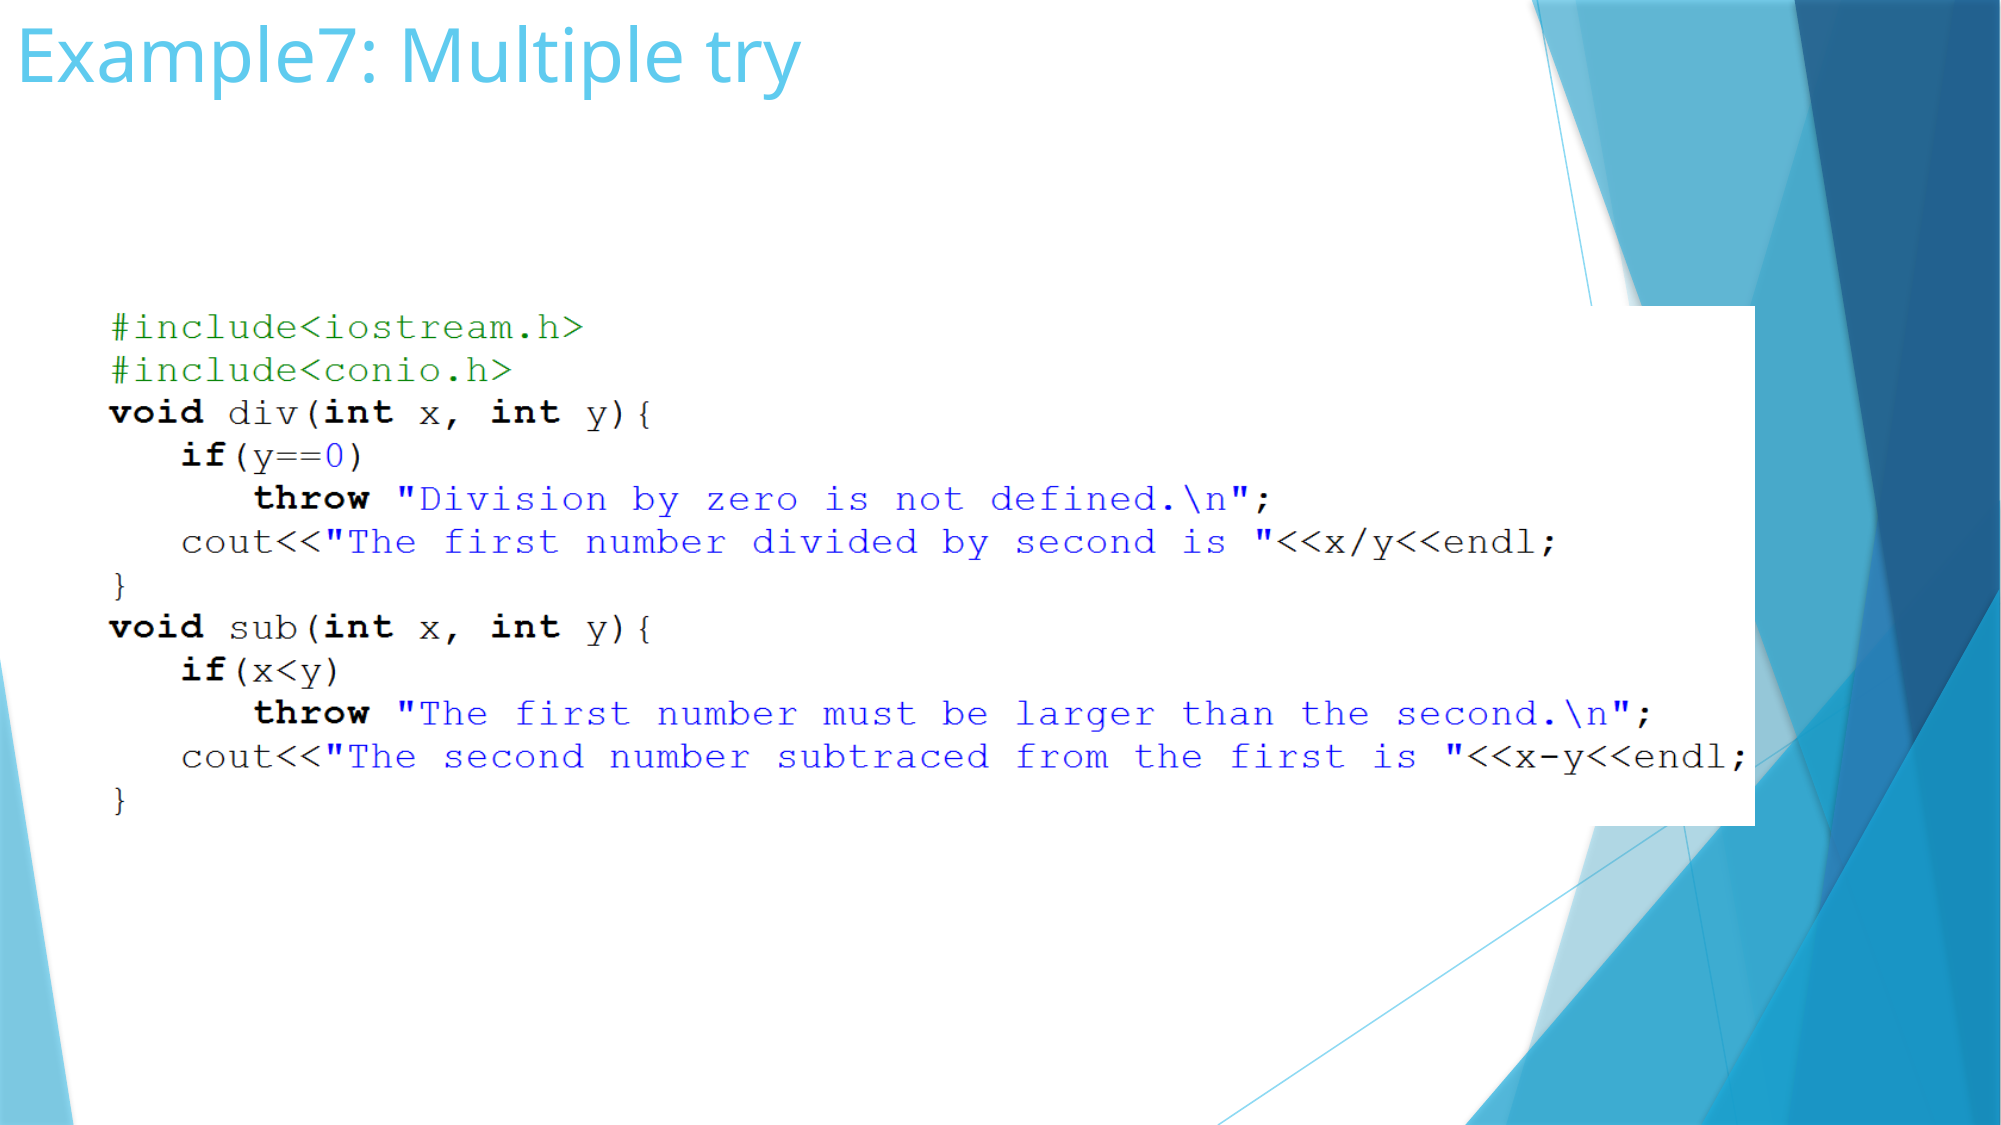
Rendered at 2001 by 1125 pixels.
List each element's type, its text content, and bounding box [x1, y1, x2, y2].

title Example7: Multiple try [0, 0, 1411, 217]
picture [103, 305, 1755, 826]
